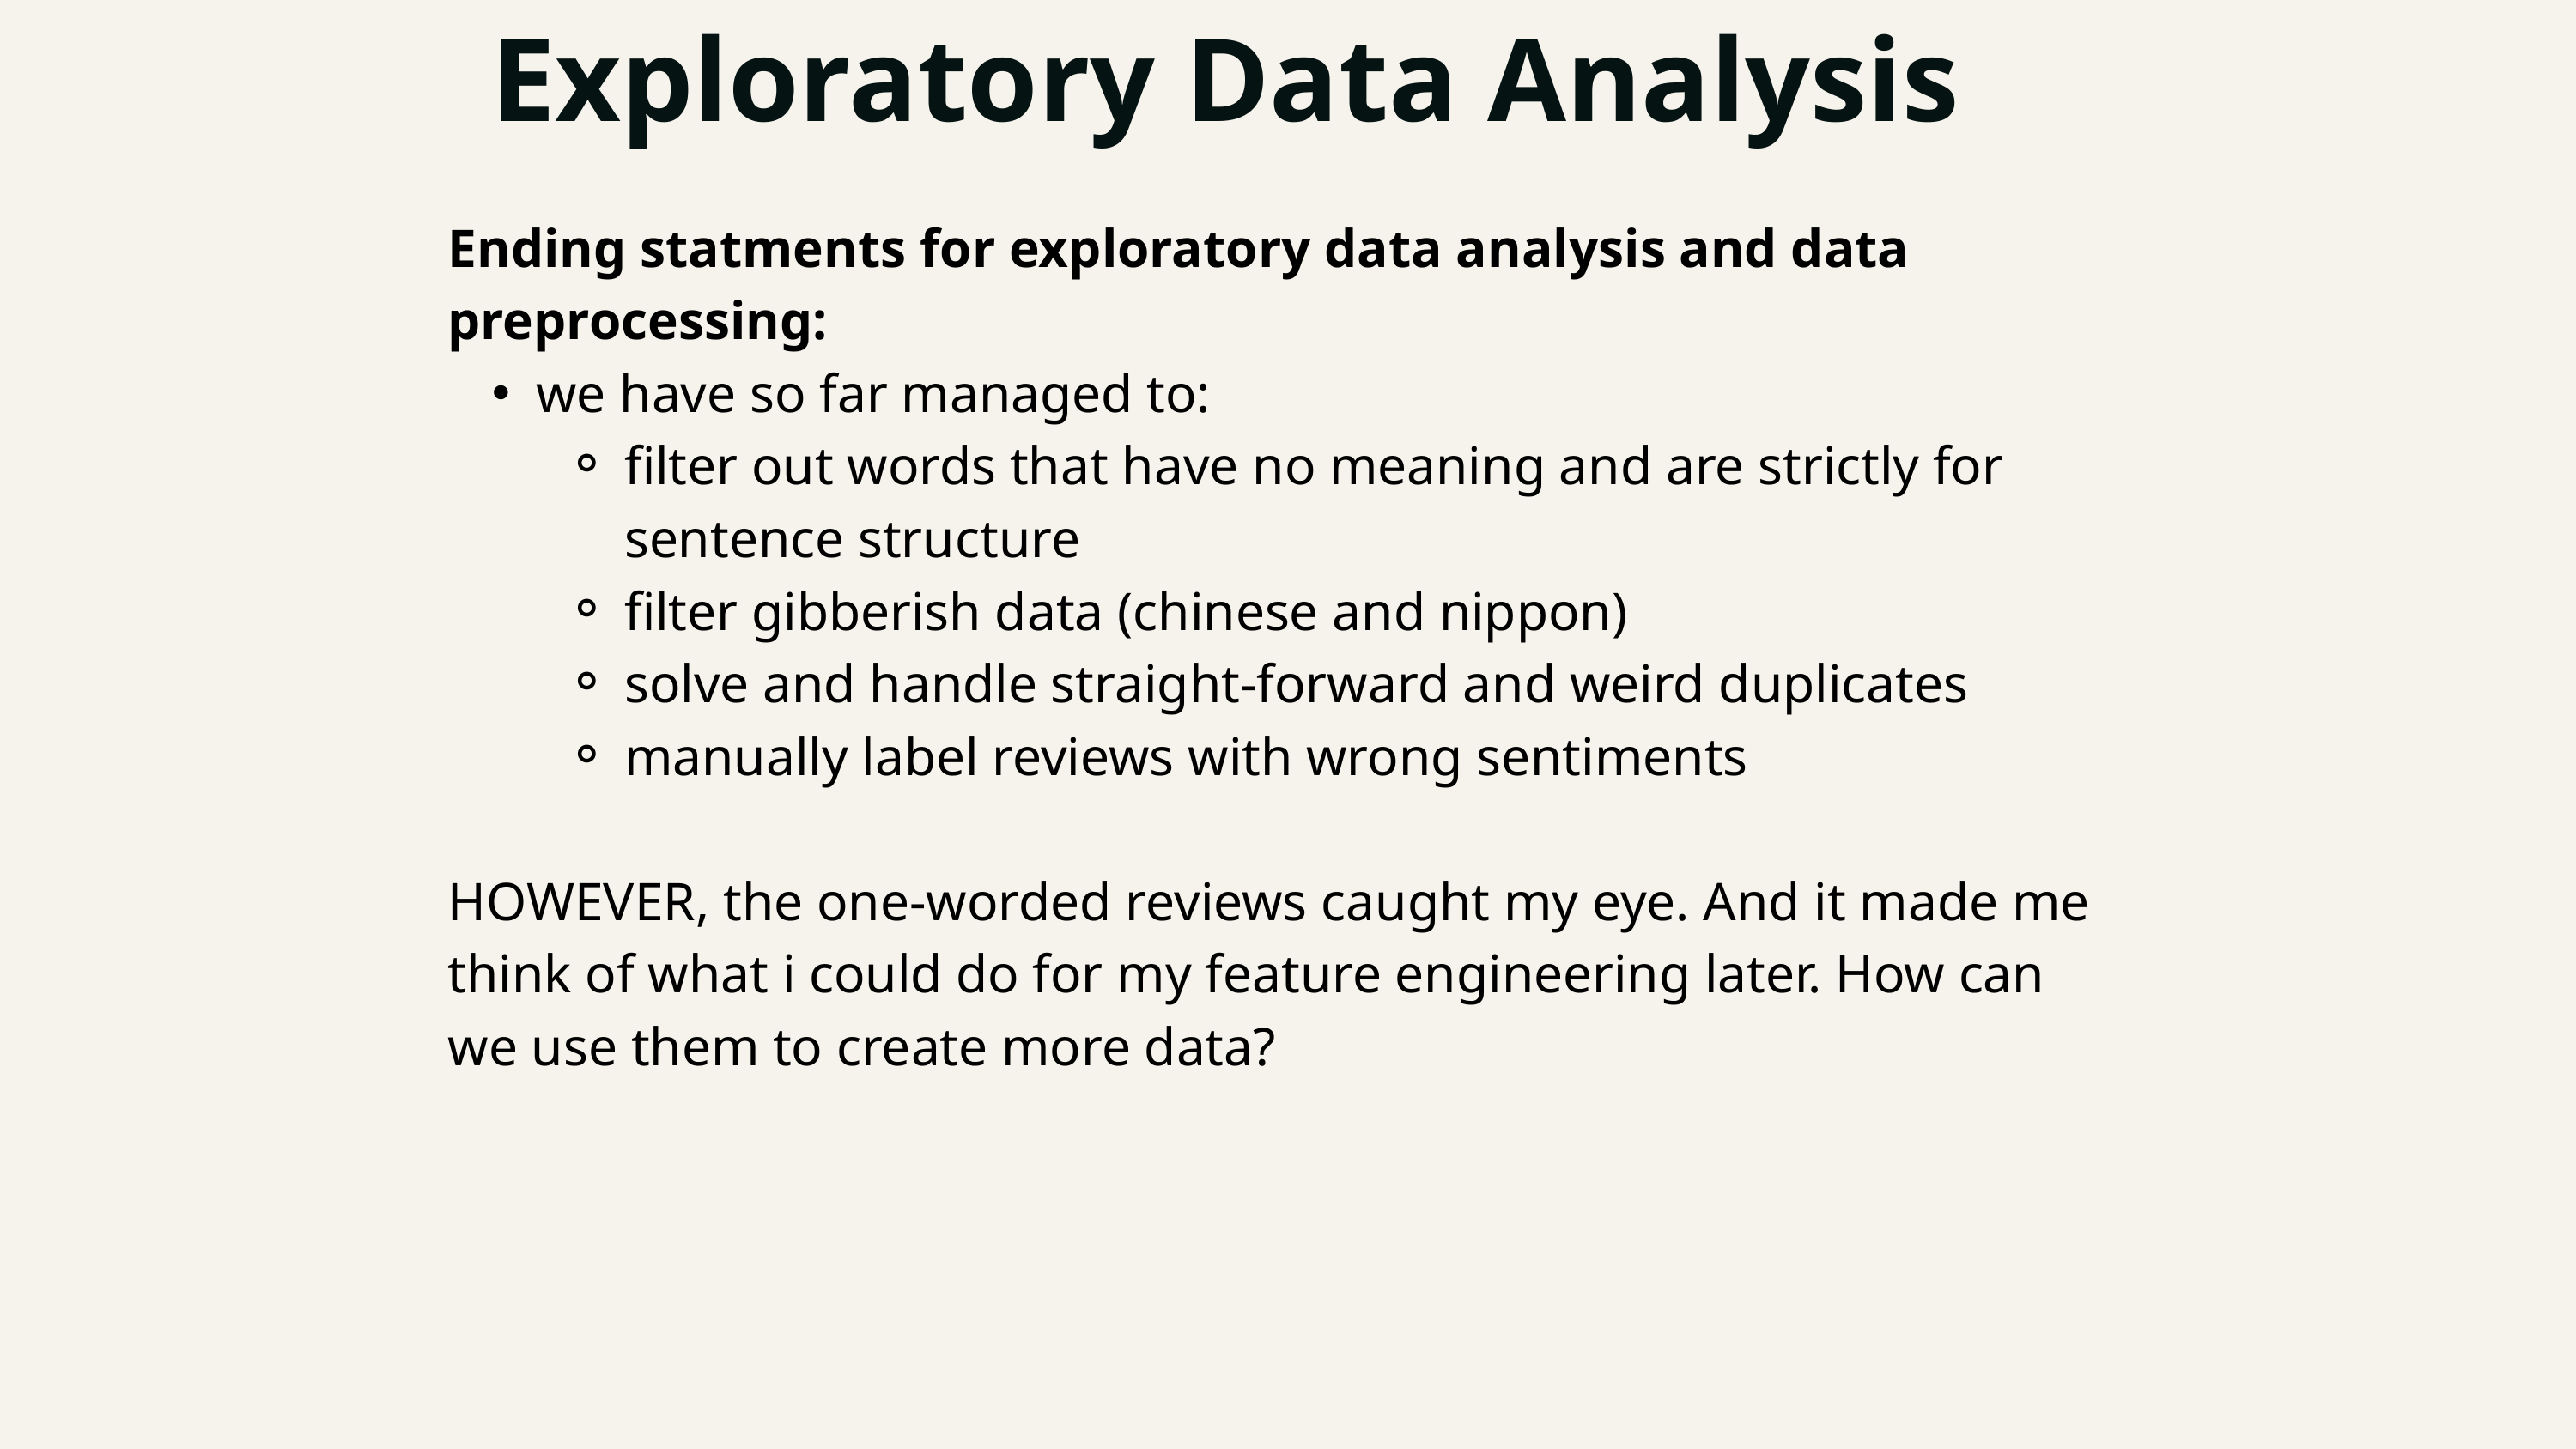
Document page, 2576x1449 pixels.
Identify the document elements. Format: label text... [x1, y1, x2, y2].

text_box Exploratory Data Analysis [491, 0, 2085, 144]
text_box Ending statments for exploratory data analysis and data preprocessing: we have so far managed to: filter out words that have no meaning and are strictly for sentence structure filter gibberish data (chinese and nippon) solve and handle straight-forward and weird duplicates manually label reviews with wrong sentiments HOWEVER, the one-worded reviews caught my eye. And it made me think of what i could do for my feature engineering later. How can we use them to create more data? [447, 204, 2129, 1076]
